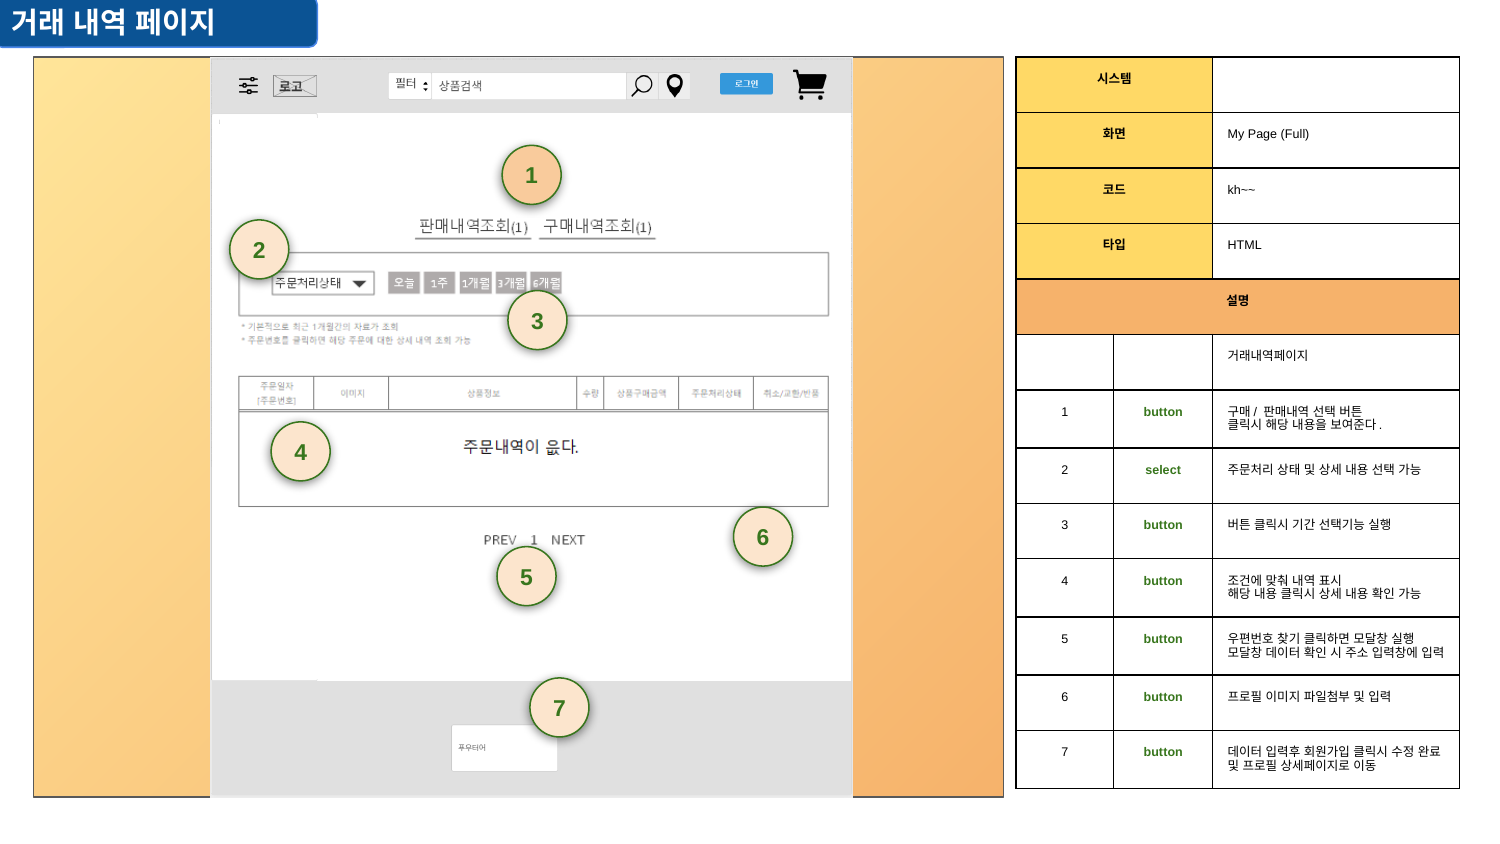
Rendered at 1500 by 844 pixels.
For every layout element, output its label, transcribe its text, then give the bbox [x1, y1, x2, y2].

table_header [1213, 58, 1459, 112]
table_cell button [1114, 504, 1212, 558]
table_cell [1017, 335, 1113, 389]
table_cell 화면 [1017, 113, 1212, 167]
table_cell 설명 [1017, 280, 1459, 334]
table_cell button [1114, 676, 1212, 730]
table_cell 우편번호 찾기 클릭하면 모달창 실행 모달창 데이터 확인 시 주소 입력창에 입력 [1213, 618, 1459, 674]
table_cell 데이터 입력후 회원가입 클릭시 수정 완료 및 프로필 상세페이지로 이동 [1213, 731, 1459, 788]
table_cell 거래내역페이지 [1213, 335, 1459, 389]
table_cell 6 [1017, 676, 1113, 730]
table_cell 7 [1017, 731, 1113, 788]
table_cell 조건에 맞춰 내역 표시 해당 내용 클릭시 상세 내용 확인 가능 [1213, 559, 1459, 616]
table_cell 4 [1017, 559, 1113, 616]
table_cell 구매/ 판매내역 선택 버튼 클릭시 해당 내용을 보여준다. [1213, 391, 1459, 447]
table_cell button [1114, 618, 1212, 674]
table_header 시스템 [1017, 58, 1212, 112]
table_cell HTML [1213, 224, 1459, 278]
table_cell 3 [1017, 504, 1113, 558]
text_box [854, 57, 1004, 798]
table_cell button [1114, 391, 1212, 447]
table_cell 주문처리 상태 및 상세 내용 선택 가능 [1213, 449, 1459, 503]
table_cell button [1114, 559, 1212, 616]
table_cell My Page (Full) [1213, 113, 1459, 167]
picture [229, 204, 834, 556]
table_cell 2 [1017, 449, 1113, 503]
table_cell button [1114, 731, 1212, 788]
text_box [210, 56, 853, 798]
table_cell kh~~ [1213, 169, 1459, 223]
table_cell 타입 [1017, 224, 1212, 278]
table_cell 프로필 이미지 파일첨부 및 입력 [1213, 676, 1459, 730]
table_cell select [1114, 449, 1212, 503]
table_cell 코드 [1017, 169, 1212, 223]
table_cell [1114, 335, 1212, 389]
table_cell 버튼 클릭시 기간 선택기능 실행 [1213, 504, 1459, 558]
text_box 거래 내역 페이지 [0, 0, 318, 48]
text_box [33, 57, 208, 798]
table_cell 1 [1017, 391, 1113, 447]
table_cell 5 [1017, 618, 1113, 674]
